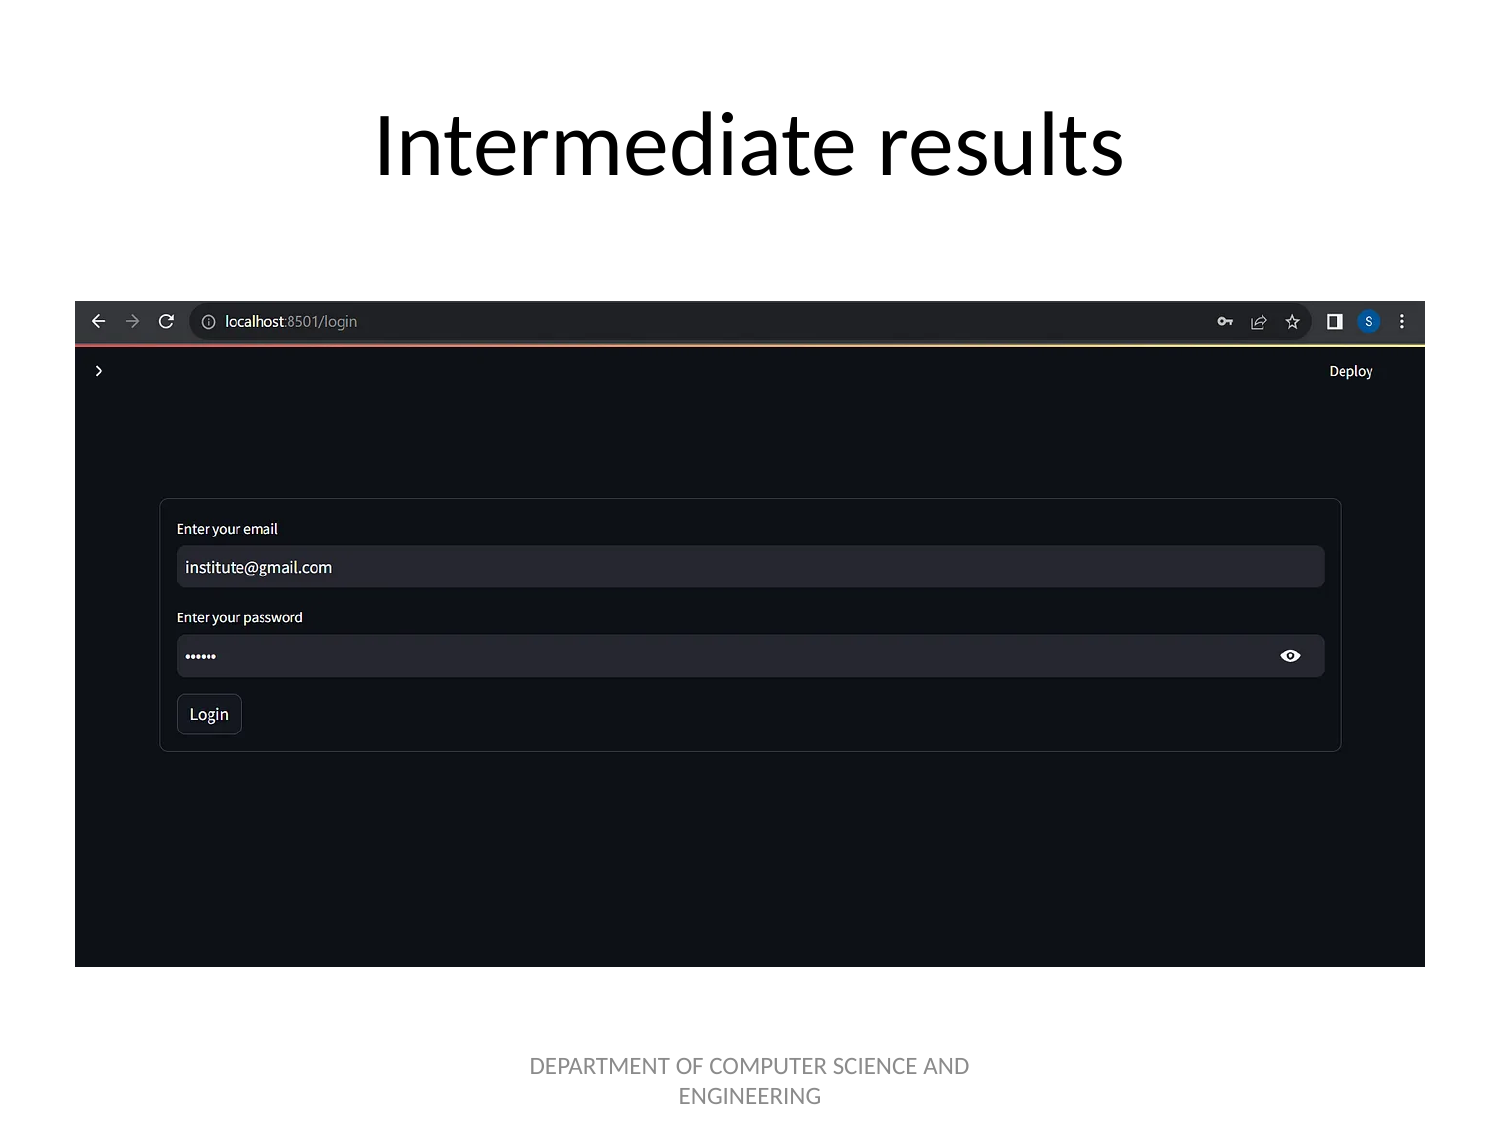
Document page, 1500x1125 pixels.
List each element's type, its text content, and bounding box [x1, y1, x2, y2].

title Intermediate results [75, 45, 1425, 233]
footer DEPARTMENT OF COMPUTER SCIENCE AND ENGINEERING [512, 1050, 988, 1110]
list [74, 300, 1426, 967]
